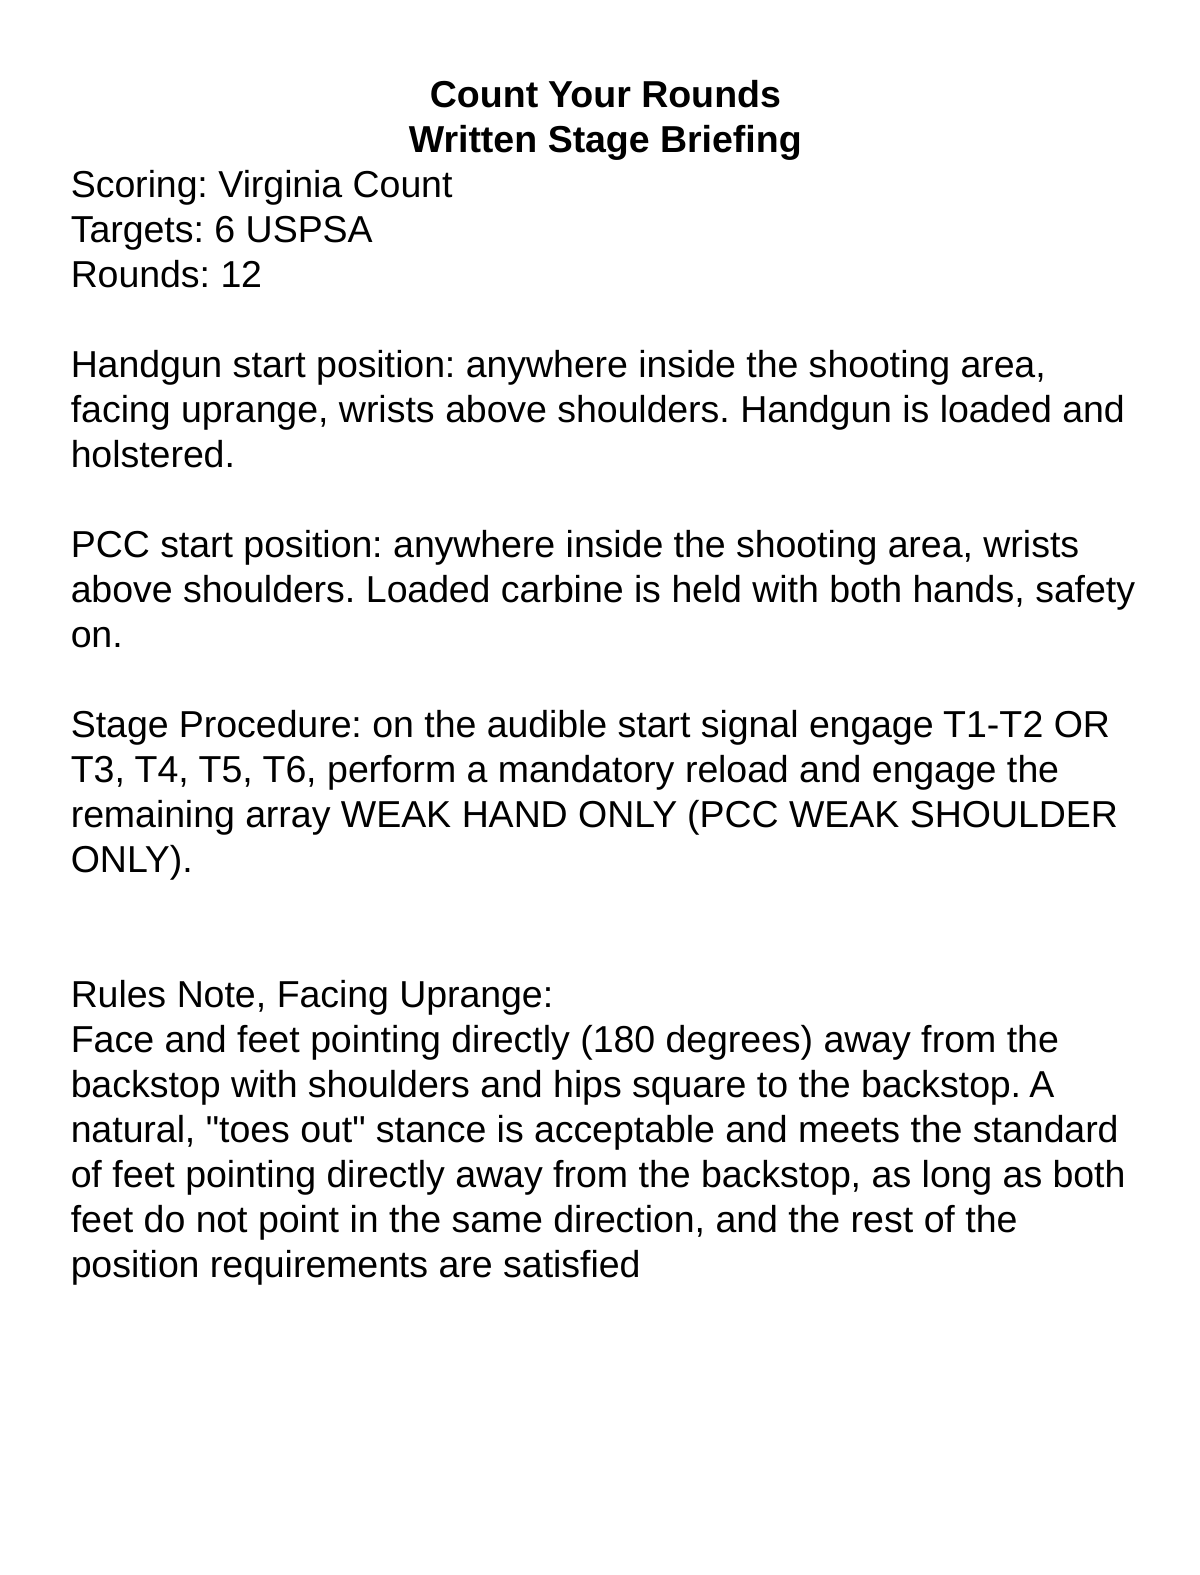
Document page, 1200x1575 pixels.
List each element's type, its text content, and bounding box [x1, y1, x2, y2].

text_box Count Your Rounds Written Stage Briefing Scoring: Virginia Count Targets: 6 USPSA Rounds: 12 Handgun start position: anywhere inside the shooting area, facing uprange, wrists above shoulders. Handgun is loaded and holstered. PCC start position: anywhere inside the shooting area, wrists above shoulders. Loaded carbine is held with both hands, safety on. Stage Procedure: on the audible start signal engage T1-T2 OR T3, T4, T5, T6, perform a mandatory reload and engage the remaining array WEAK HAND ONLY (PCC WEAK SHOULDER ONLY). Rules Note, Facing Uprange: Face and feet pointing directly (180 degrees) away from the backstop with shoulders and hips square to the backstop. A natural, "toes out" stance is acceptable and meets the standard of feet pointing directly away from the backstop, as long as both feet do not point in the same direction, and the rest of the position requirements are satisfied [56, 63, 1156, 1293]
